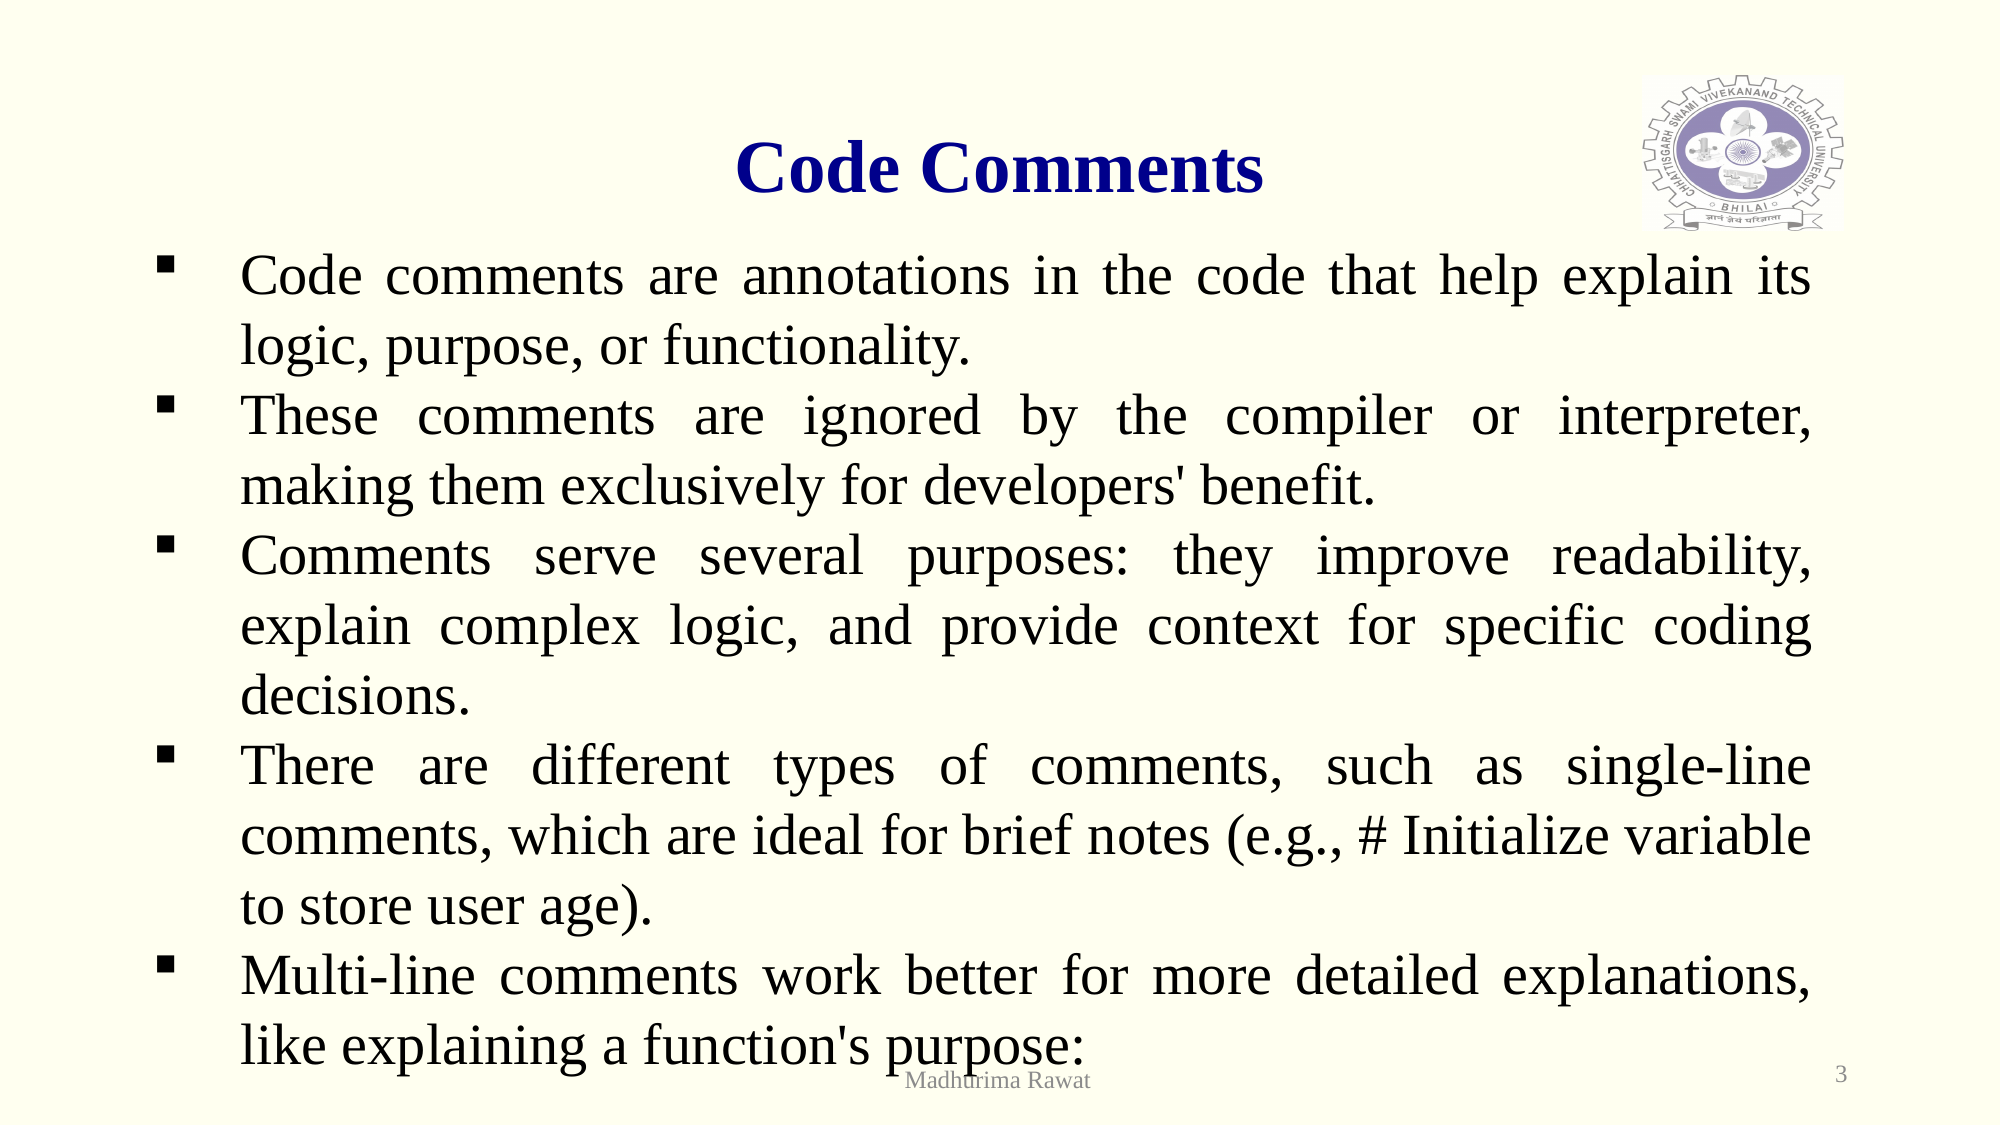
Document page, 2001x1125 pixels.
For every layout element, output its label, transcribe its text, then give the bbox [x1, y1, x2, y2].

slide_number 3 [1412, 1042, 1863, 1103]
footer Madhurima Rawat [539, 1054, 1412, 1103]
title Code Comments [137, 59, 1863, 278]
list Code comments are annotations in the code that help explain its logic, purpose, or functionality. These comments are ignored by the compiler or interpreter, making them exclusively for developers' benefit. Comments serve several purposes: they improve readability, explain complex logic, and provide context for specific coding decisions. There are different types of comments, such as single-line comments, which are ideal for brief notes (e.g., # Initialize variable to store user age). Multi-line comments work better for more detailed explanations, like explaining a function's purpose: [137, 228, 1829, 1084]
